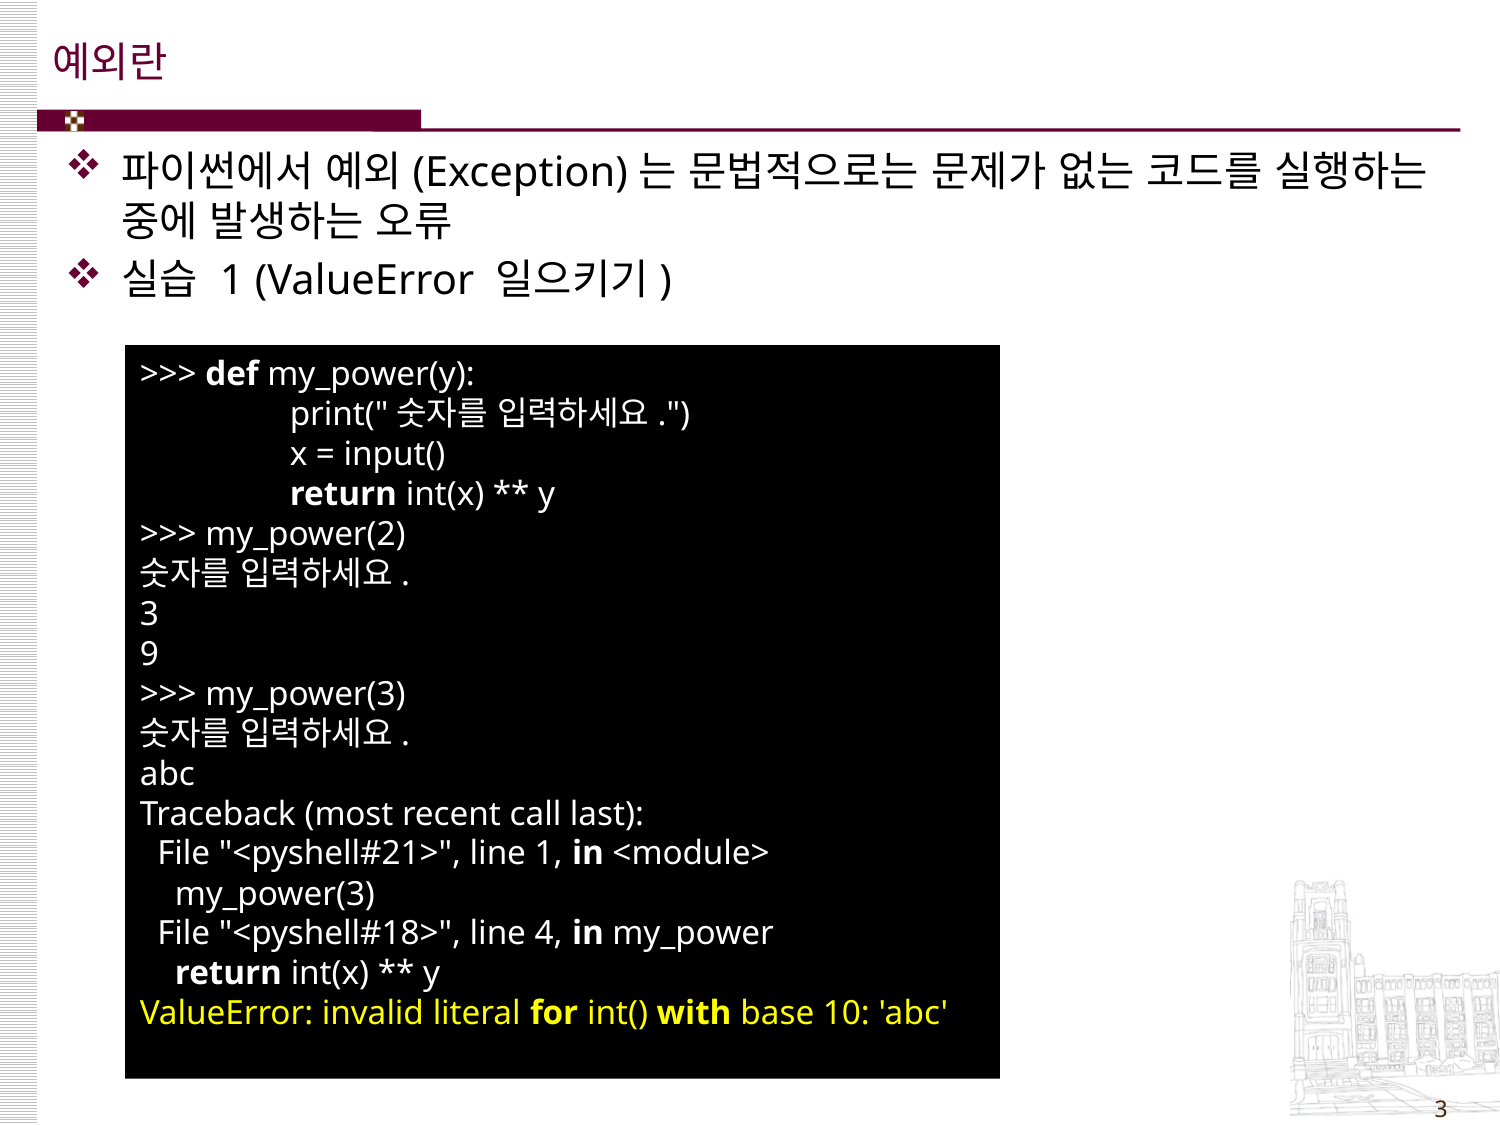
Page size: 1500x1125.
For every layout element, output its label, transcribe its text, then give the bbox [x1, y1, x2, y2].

title 예외란 [37, 13, 1278, 109]
picture [65, 111, 84, 131]
picture [1290, 874, 1500, 1125]
text_box >>> def my_power(y): print("숫자를 입력하세요.") x = input() return int(x) ** y >>> my_power(2) 숫자를 입력하세요. 3 9 >>> my_power(3) 숫자를 입력하세요. abc Traceback (most recent call last): File "<pyshell#21>", line 1, in <module> my_power(3) File "<pyshell#18>", line 4, in my_power return int(x) ** y ValueError: invalid literal for int() with base 10: 'abc' [125, 345, 1000, 1079]
list 파이썬에서 예외(Exception)는 문법적으로는 문제가 없는 코드를 실행하는 중에 발생하는 오류 실습 1 (ValueError 일으키기) [50, 137, 1475, 1075]
